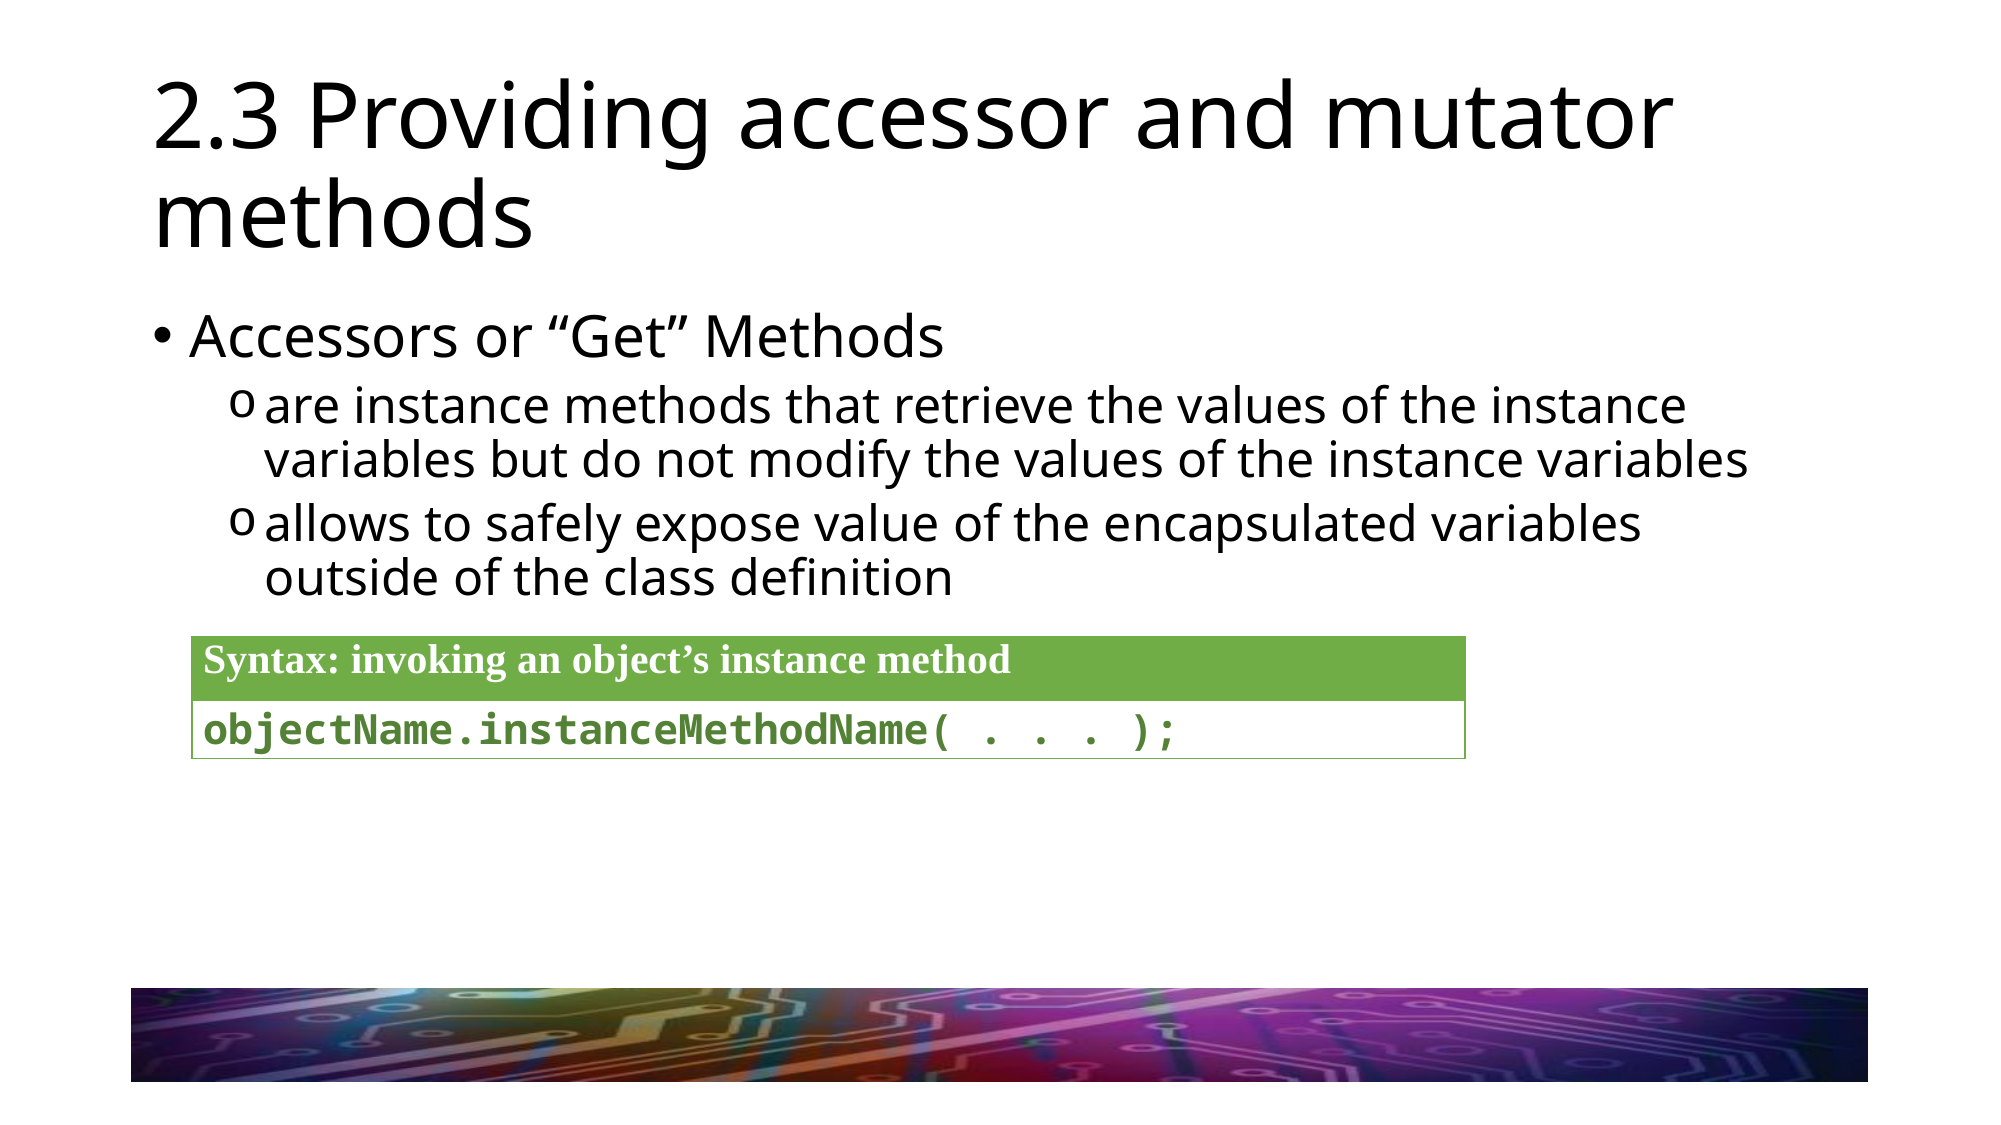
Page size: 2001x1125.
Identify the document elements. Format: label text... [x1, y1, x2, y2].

table_cell objectName.instanceMethodName( . . . ); [193, 701, 1464, 758]
list Accessors or “Get” Methods are instance methods that retrieve the values of the instance variables but do not modify the values of the instance variables allows to safely expose value of the encapsulated variables outside of the class definition [137, 299, 1829, 651]
title 2.3 Providing accessor and mutator methods [137, 59, 1863, 278]
table_header Syntax: invoking an object’s instance method [193, 637, 1464, 699]
picture [131, 988, 1869, 1083]
